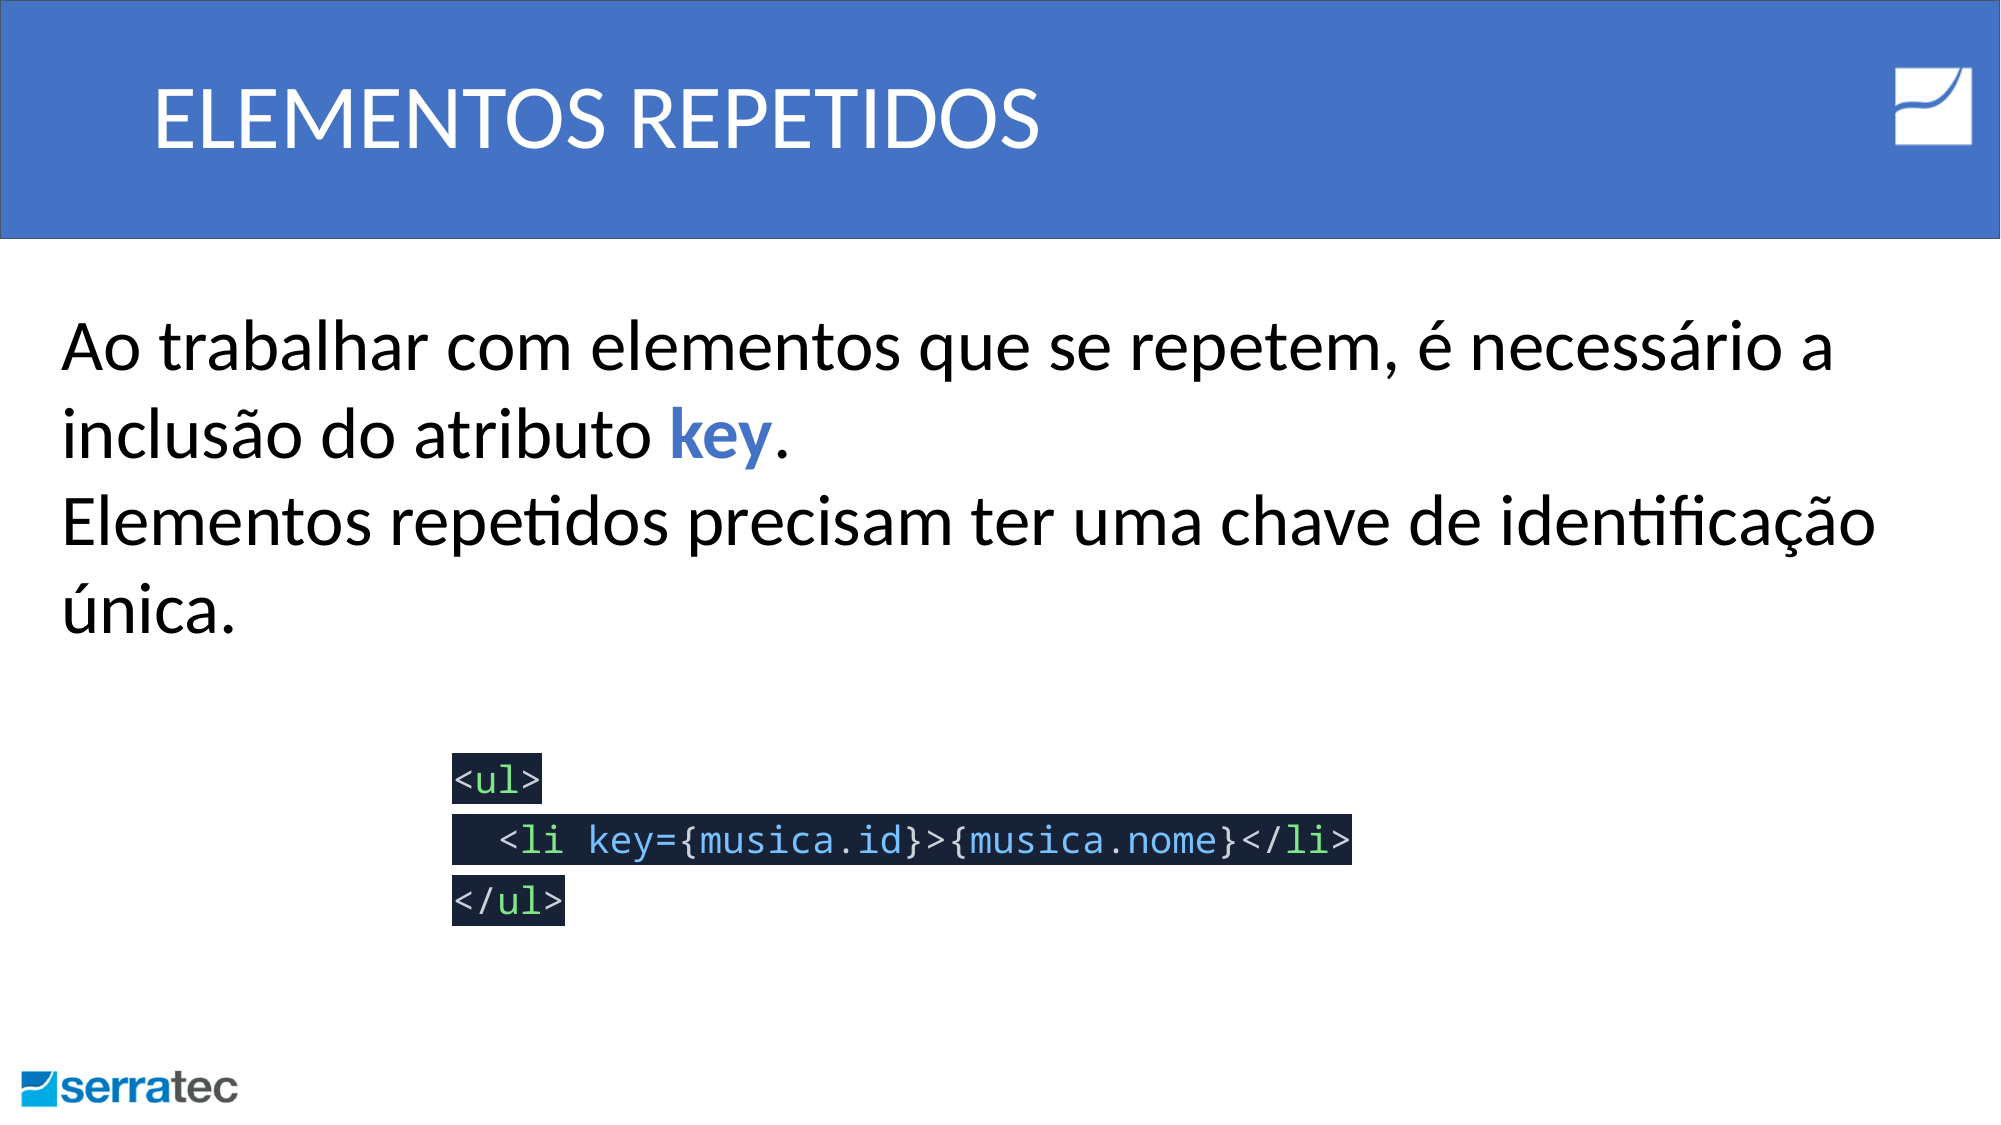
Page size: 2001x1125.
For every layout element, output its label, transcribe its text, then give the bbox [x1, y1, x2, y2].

picture [14, 1064, 247, 1113]
picture [1895, 65, 1976, 148]
text_box <ul> <li key={musica.id}>{musica.nome}</li> </ul> [437, 724, 1447, 938]
text_box Ao trabalhar com elementos que se repetem, é necessário a inclusão do atributo key. Elementos repetidos precisam ter uma chave de identificação única. [46, 290, 1913, 656]
title ELEMENTOS REPETIDOS [137, 9, 1863, 228]
